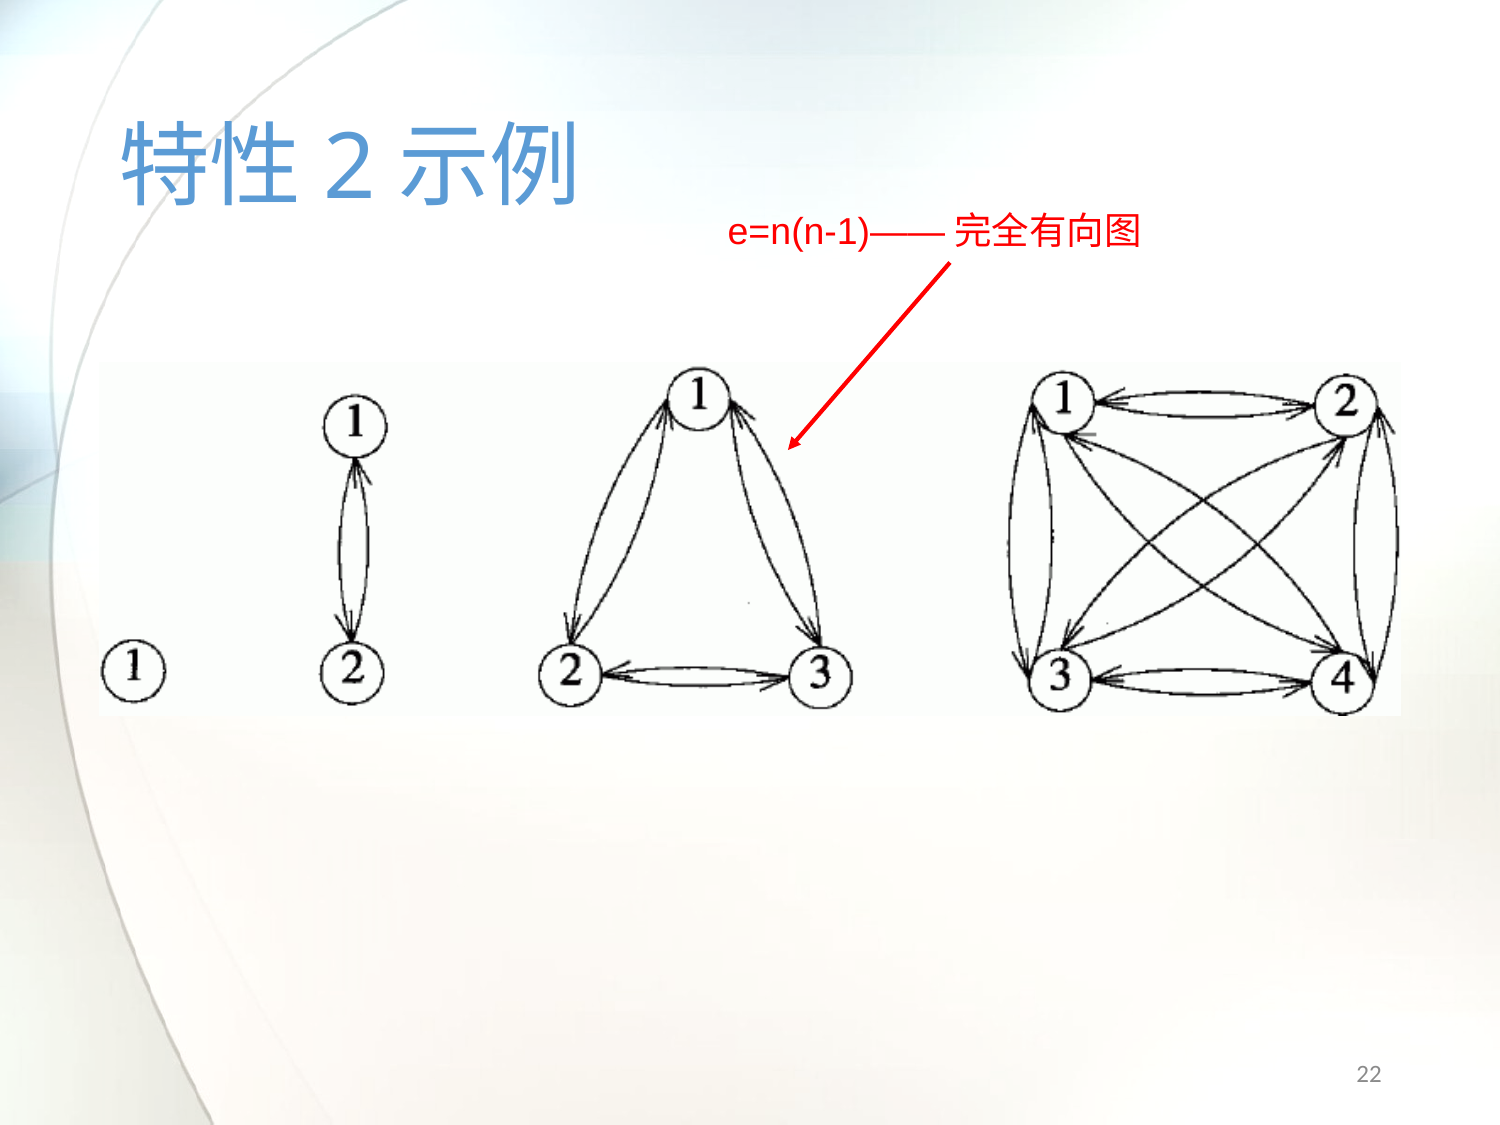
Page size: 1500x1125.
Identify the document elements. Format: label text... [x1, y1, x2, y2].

title 特性2示例 [103, 59, 1397, 278]
slide_number 22 [1059, 1042, 1397, 1103]
text_box e=n(n-1)——完全有向图 [712, 199, 1326, 260]
picture [0, 0, 1500, 1125]
